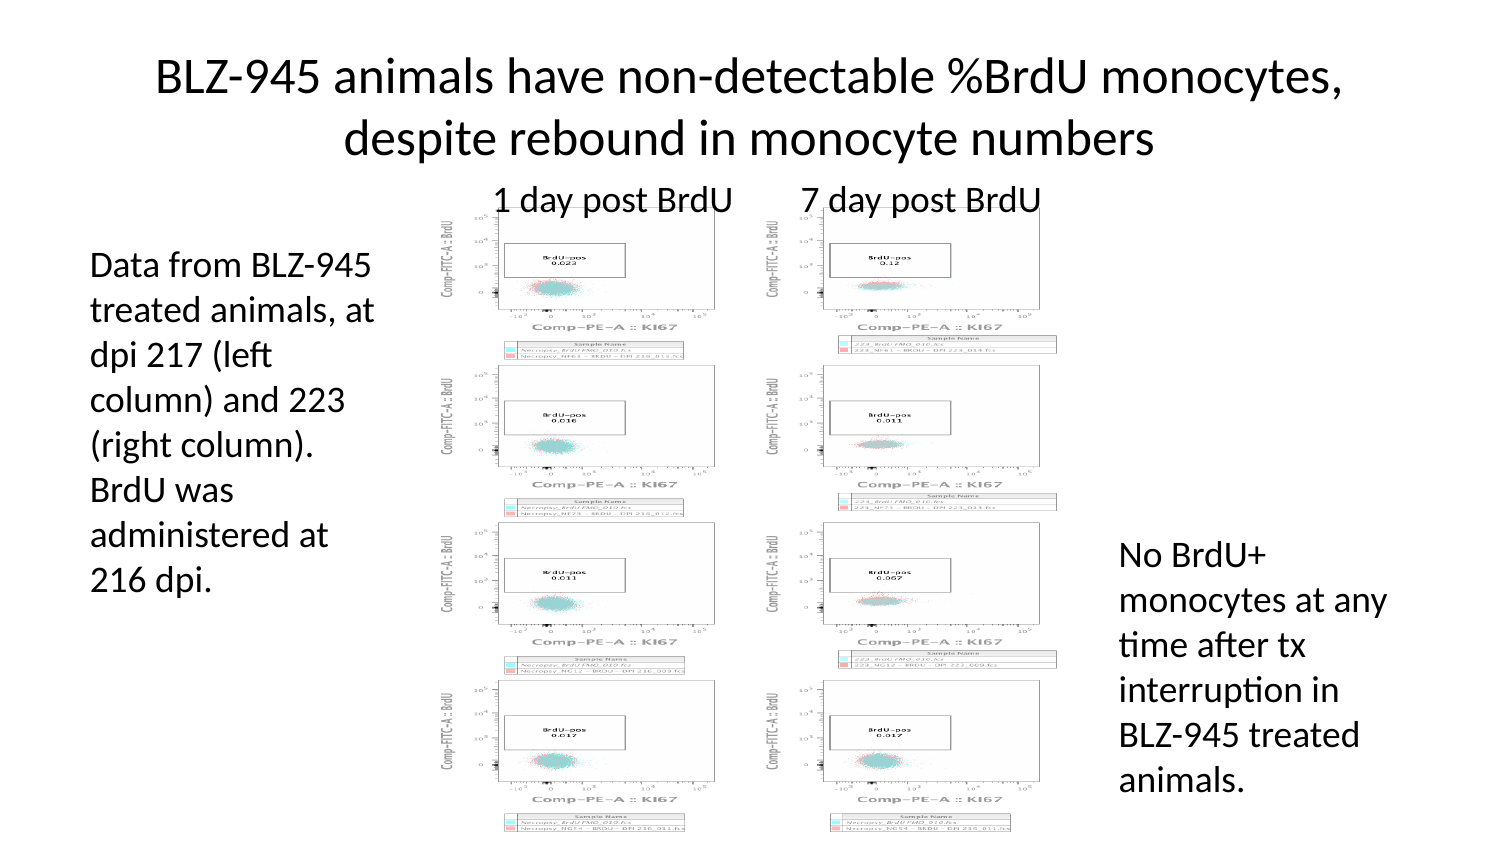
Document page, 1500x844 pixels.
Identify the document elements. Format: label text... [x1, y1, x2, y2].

picture [406, 197, 1094, 844]
text_box 1 day post BrdU [477, 167, 749, 196]
title BLZ-945 animals have non-detectable %BrdU monocytes, despite rebound in monocyte numbers [75, 33, 1425, 175]
text_box Data from BLZ-945 treated animals, at dpi 217 (left column) and 223 (right column). BrdU was administered at 216 dpi. [74, 232, 396, 608]
text_box No BrdU+ monocytes at any time after tx interruption in BLZ-945 treated animals. [1104, 522, 1425, 808]
text_box 7 day post BrdU [785, 167, 1058, 196]
